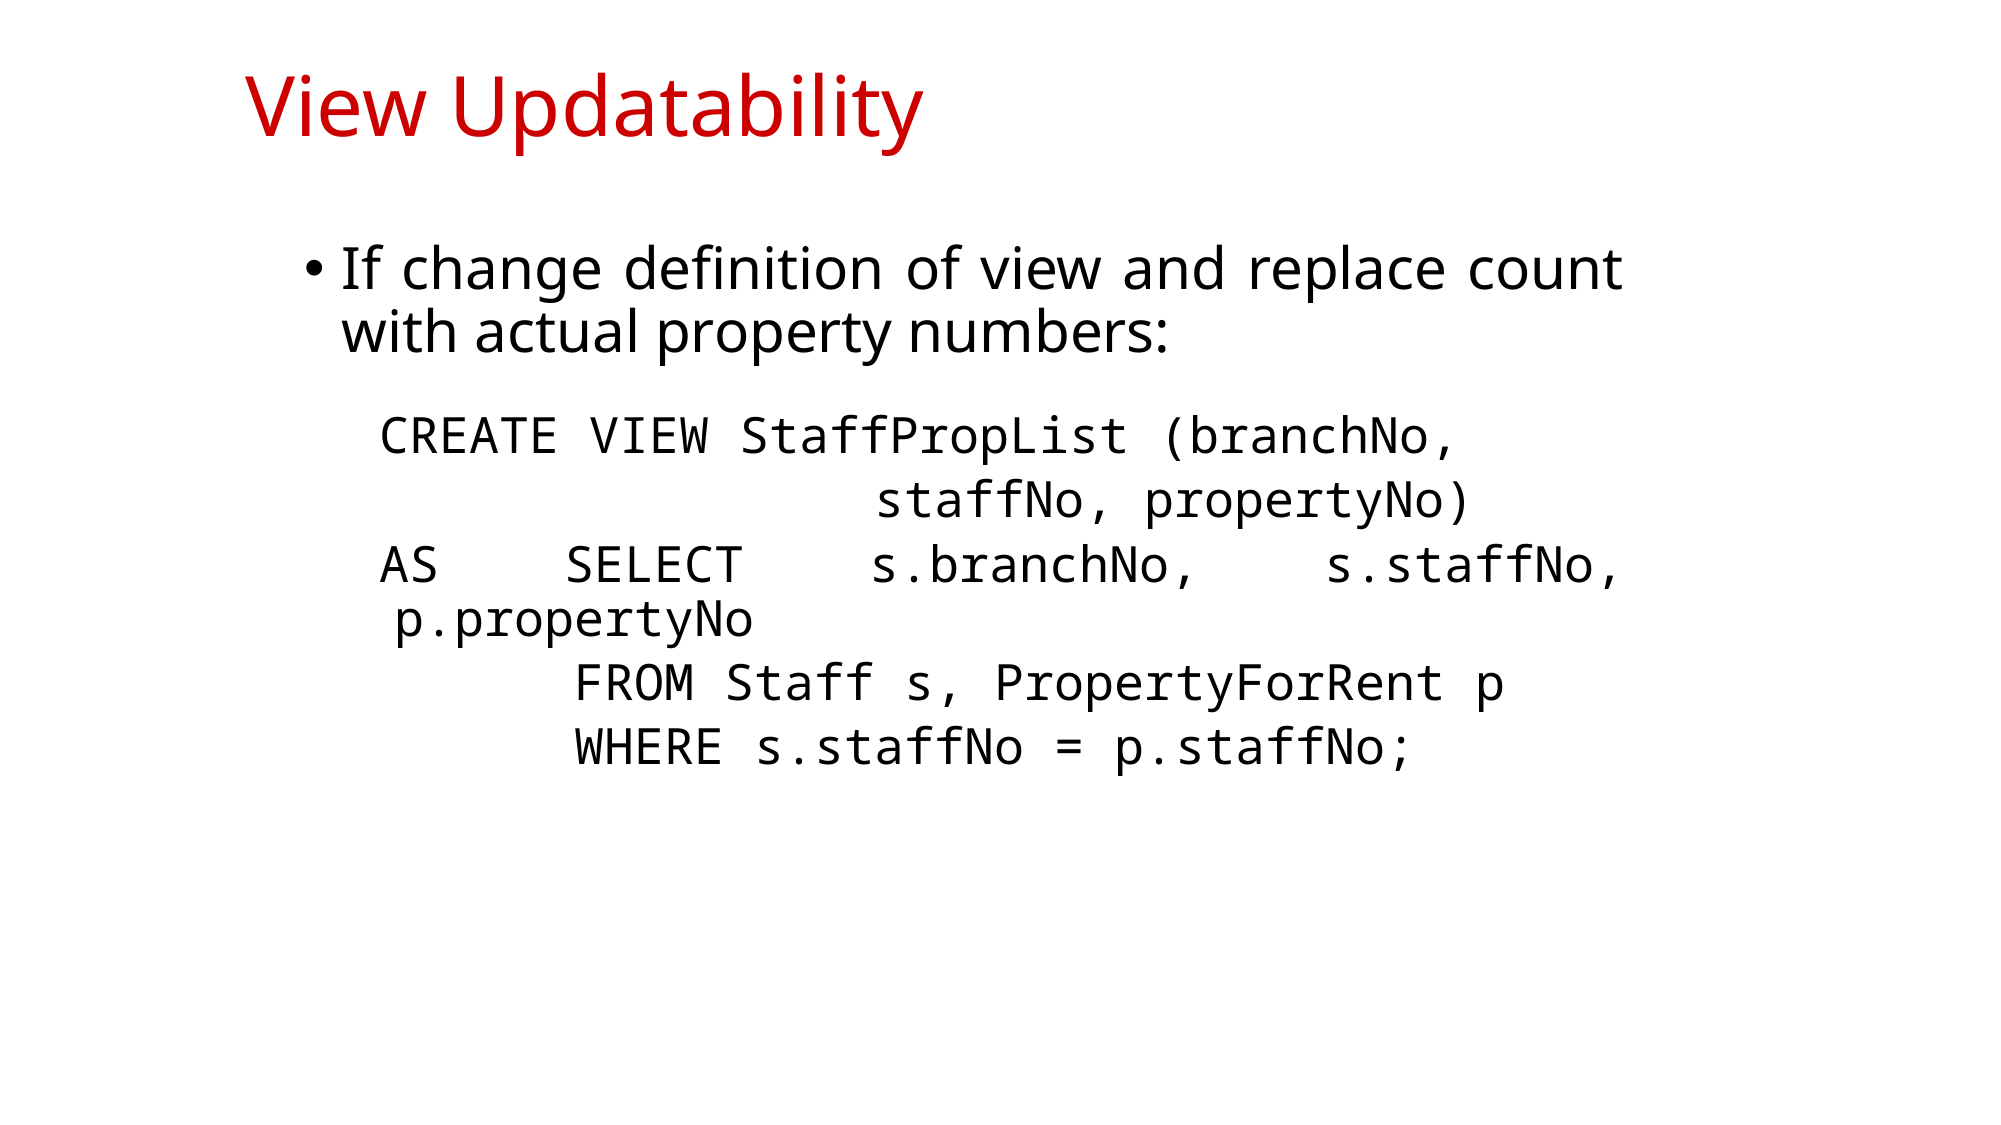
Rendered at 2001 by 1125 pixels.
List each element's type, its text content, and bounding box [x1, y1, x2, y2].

list If change definition of view and replace count with actual property numbers: CREATE VIEW StaffPropList (branchNo, staffNo, propertyNo) AS SELECT s.branchNo, s.staffNo, p.propertyNo FROM Staff s, PropertyForRent p WHERE s.staffNo = p.staffNo; [289, 231, 1640, 907]
title View Updatability [230, 63, 1606, 155]
